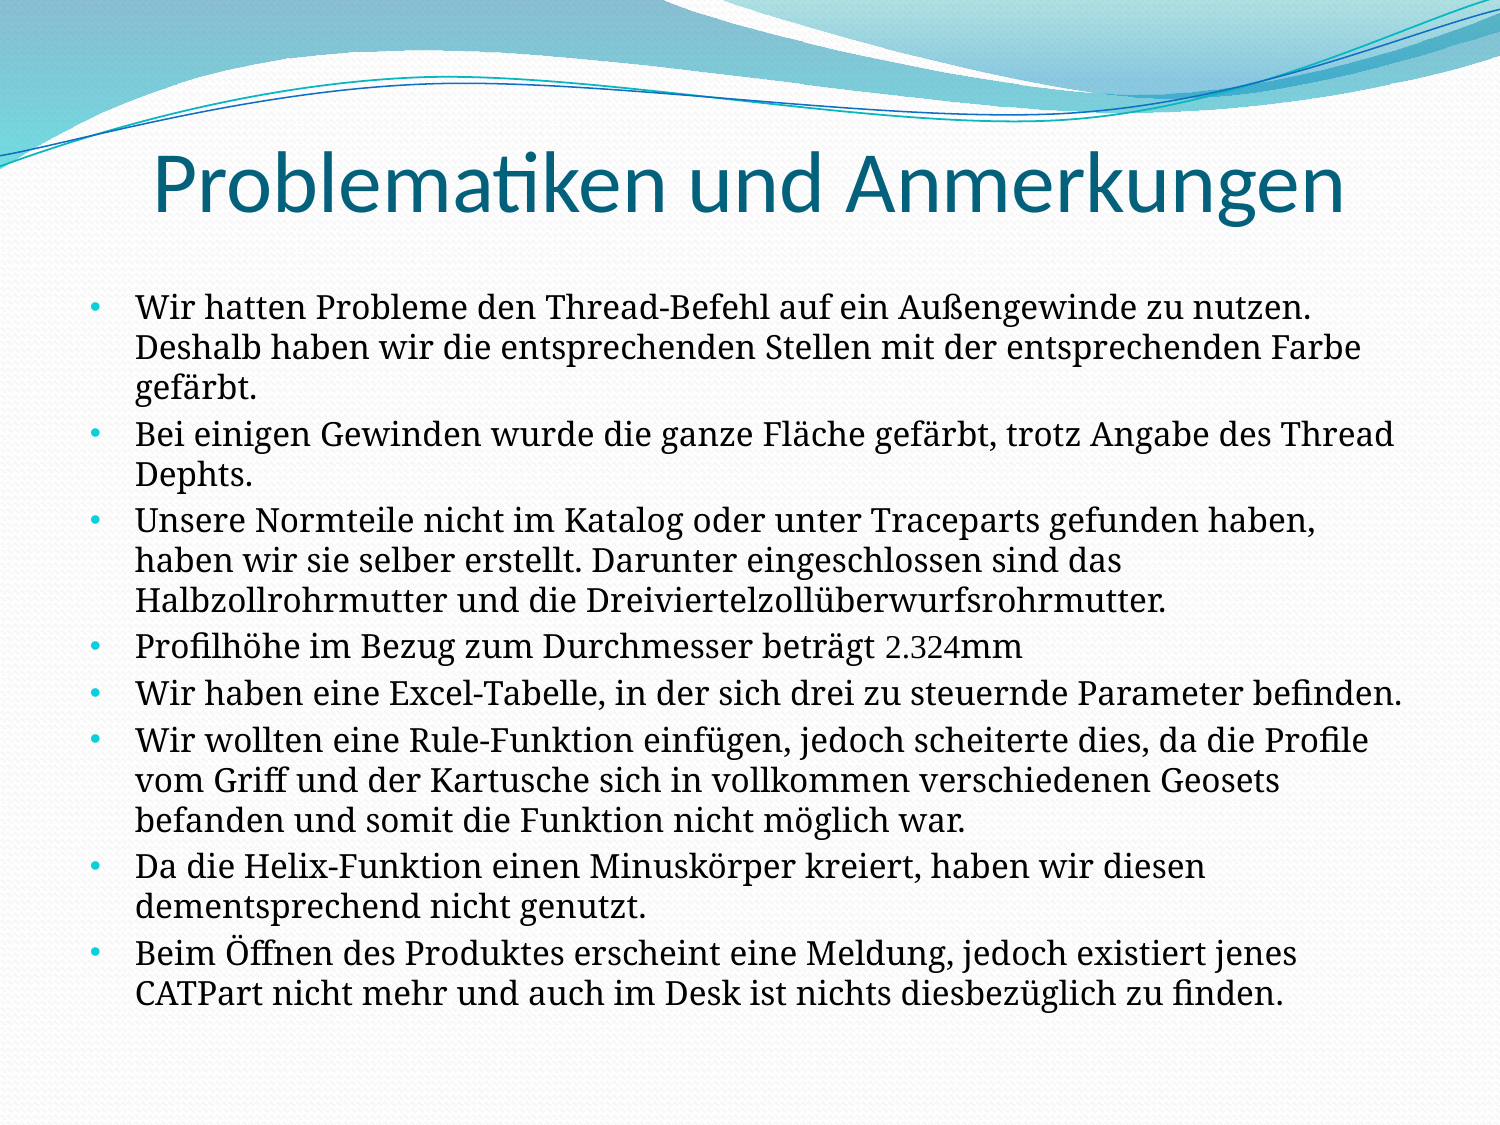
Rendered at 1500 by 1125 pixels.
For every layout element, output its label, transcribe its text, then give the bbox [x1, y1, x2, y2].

title Problematiken und Anmerkungen [75, 42, 1425, 231]
list Wir hatten Probleme den Thread-Befehl auf ein Außengewinde zu nutzen. Deshalb haben wir die entsprechenden Stellen mit der entsprechenden Farbe gefärbt. Bei einigen Gewinden wurde die ganze Fläche gefärbt, trotz Angabe des Thread Dephts. Unsere Normteile nicht im Katalog oder unter Traceparts gefunden haben, haben wir sie selber erstellt. Darunter eingeschlossen sind das Halbzollrohrmutter und die Dreiviertelzollüberwurfsrohrmutter. Profilhöhe im Bezug zum Durchmesser beträgt 2.324mm Wir haben eine Excel-Tabelle, in der sich drei zu steuernde Parameter befinden. Wir wollten eine Rule-Funktion einfügen, jedoch scheiterte dies, da die Profile vom Griff und der Kartusche sich in vollkommen verschiedenen Geosets befanden und somit die Funktion nicht möglich war. Da die Helix-Funktion einen Minuskörper kreiert, haben wir diesen dementsprechend nicht genutzt. Beim Öffnen des Produktes erscheint eine Meldung, jedoch existiert jenes CATPart nicht mehr und auch im Desk ist nichts diesbezüglich zu finden. [75, 278, 1425, 1071]
